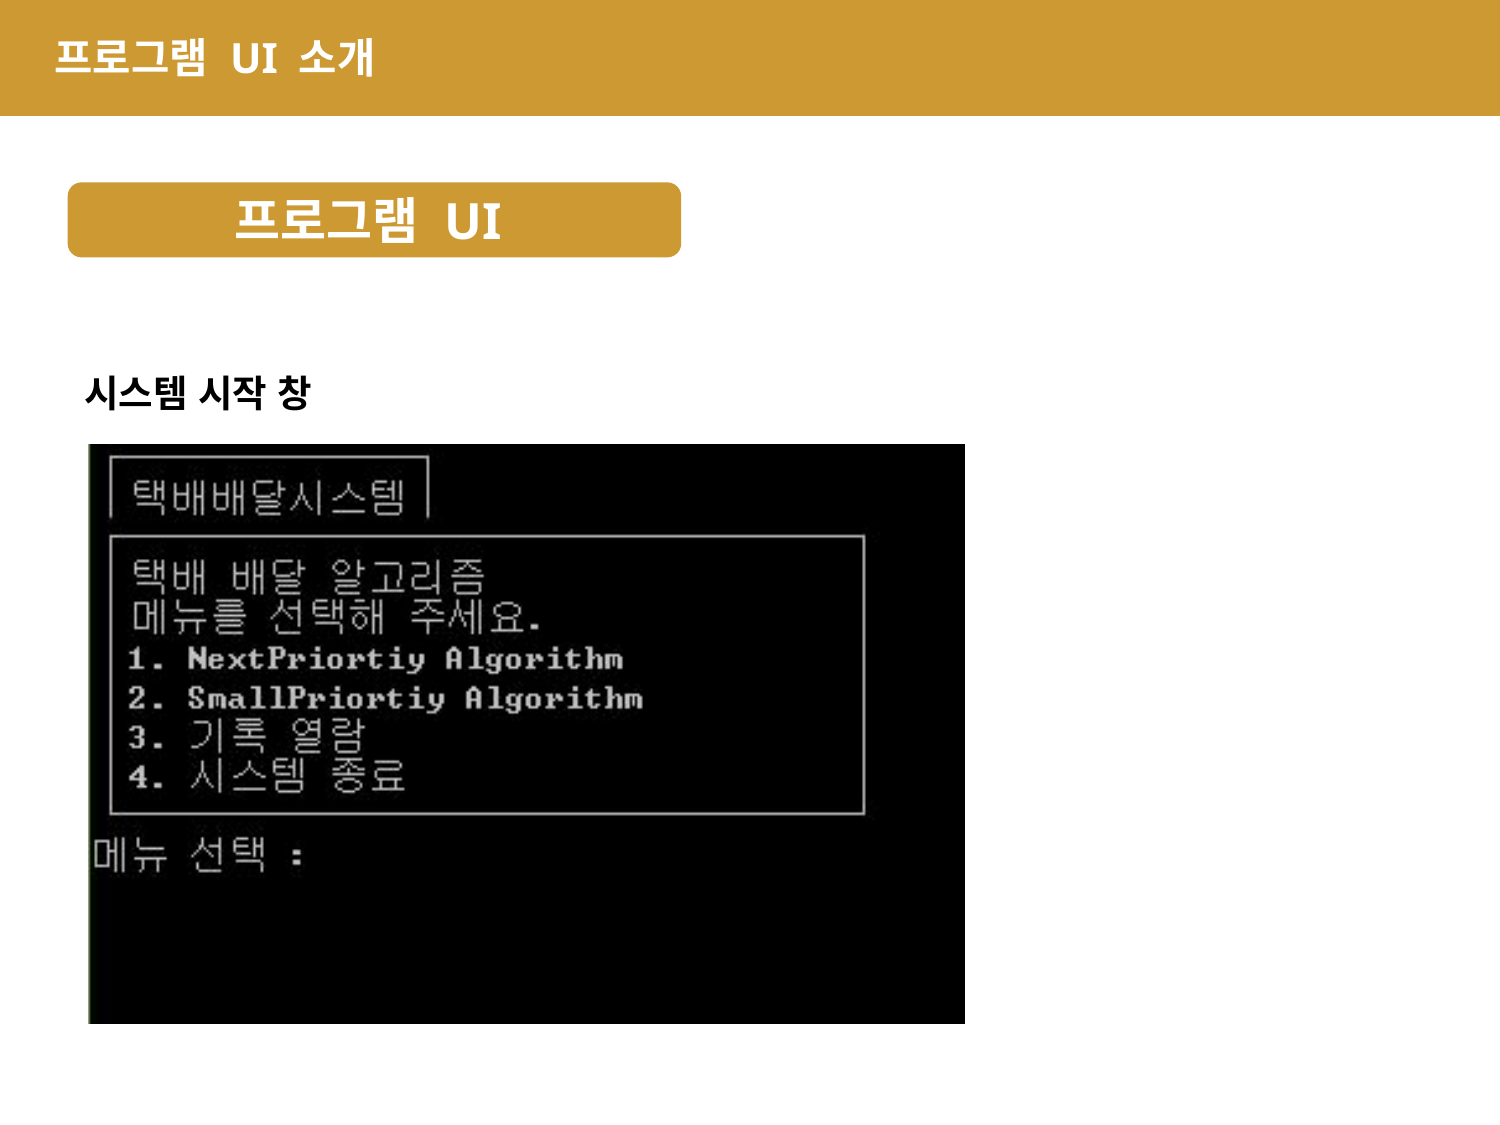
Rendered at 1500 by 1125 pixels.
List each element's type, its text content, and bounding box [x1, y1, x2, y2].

text_box 프로그램 UI 소개 [39, 23, 619, 89]
text_box [0, 0, 1500, 116]
picture [88, 444, 965, 1024]
text_box 프로그램 UI [67, 182, 682, 258]
text_box 시스템 시작 창 [69, 363, 656, 423]
